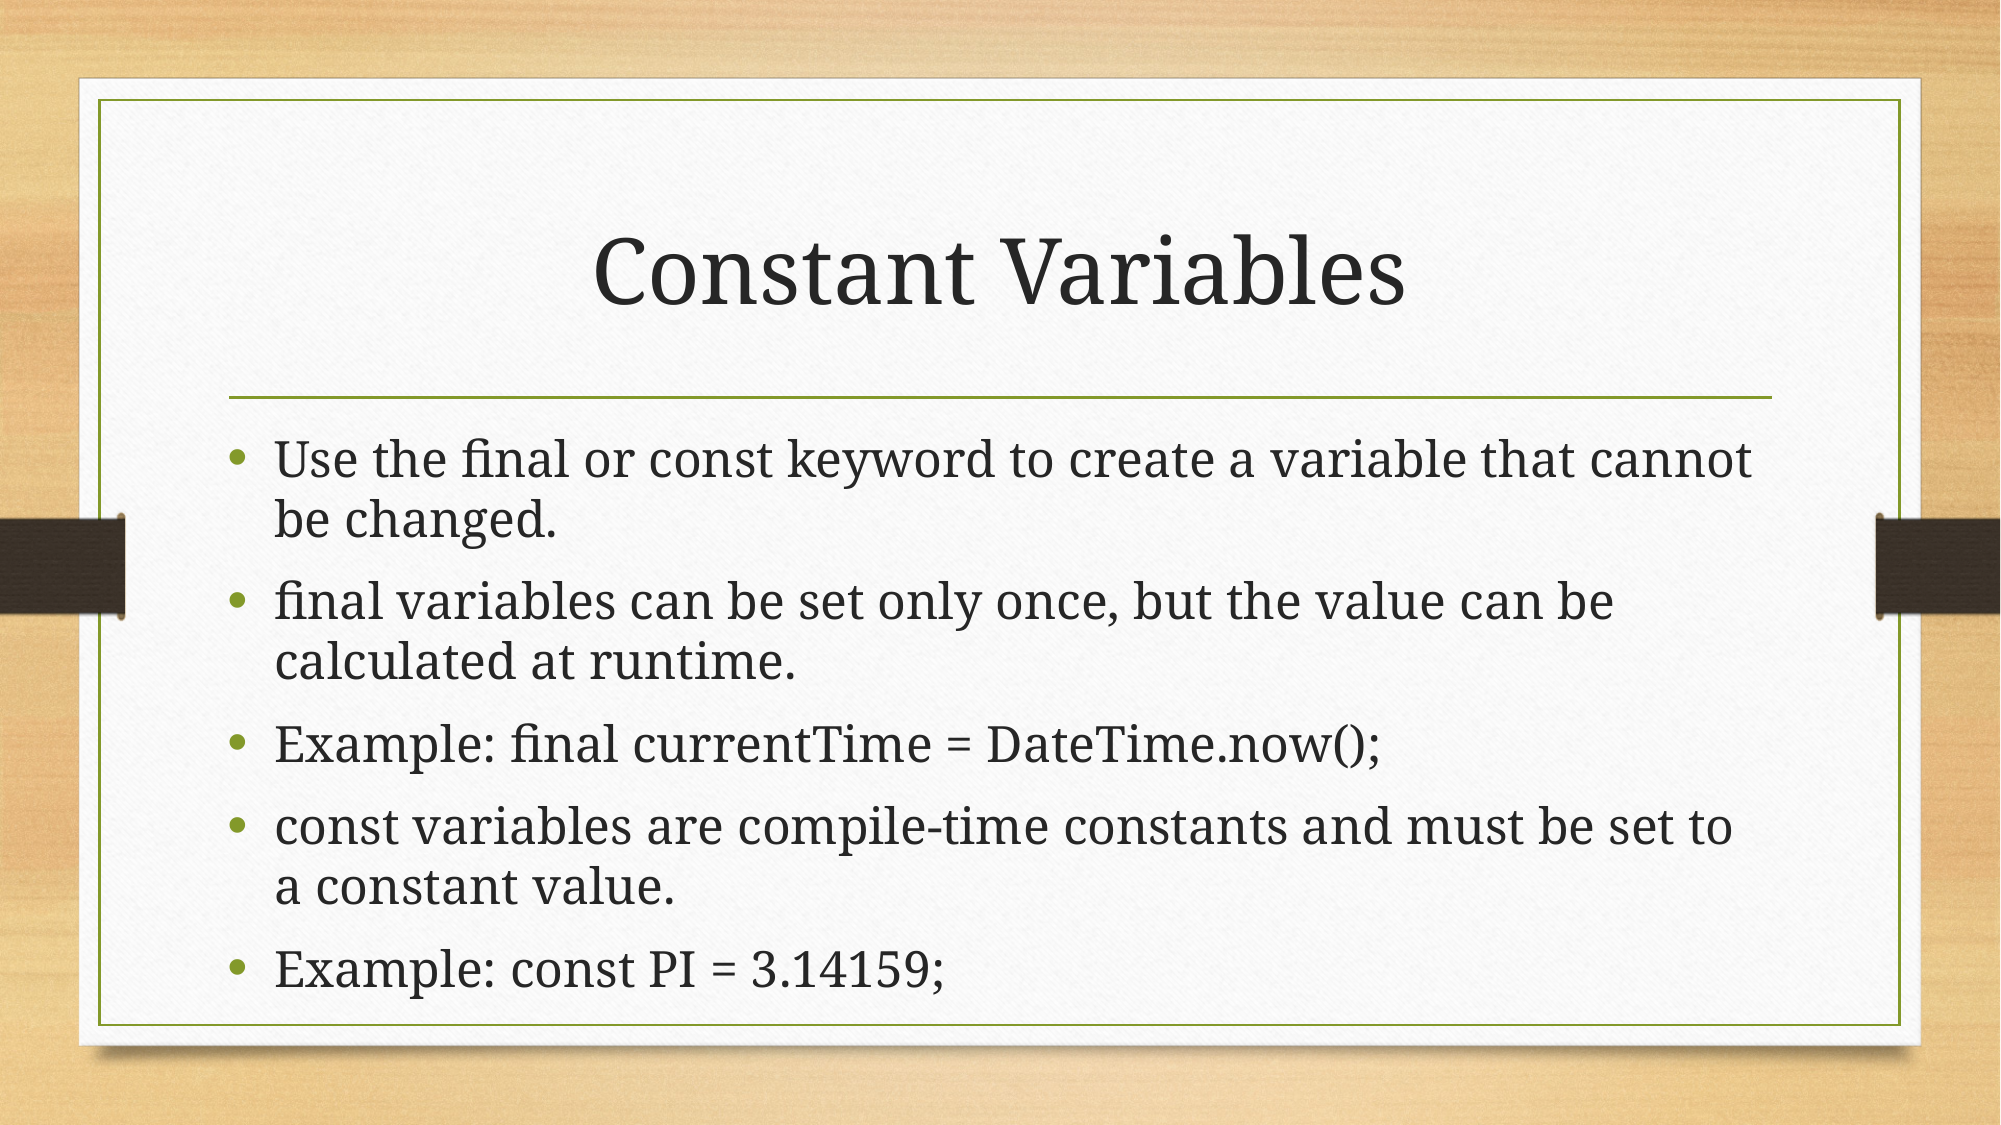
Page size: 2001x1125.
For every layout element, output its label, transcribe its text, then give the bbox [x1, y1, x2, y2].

title Constant Variables [212, 161, 1788, 375]
picture [0, 0, 2001, 1125]
list Use the final or const keyword to create a variable that cannot be changed. final variables can be set only once, but the value can be calculated at runtime. Example: final currentTime = DateTime.now(); const variables are compile-time constants and must be set to a constant value. Example: const PI = 3.14159; [212, 419, 1788, 964]
